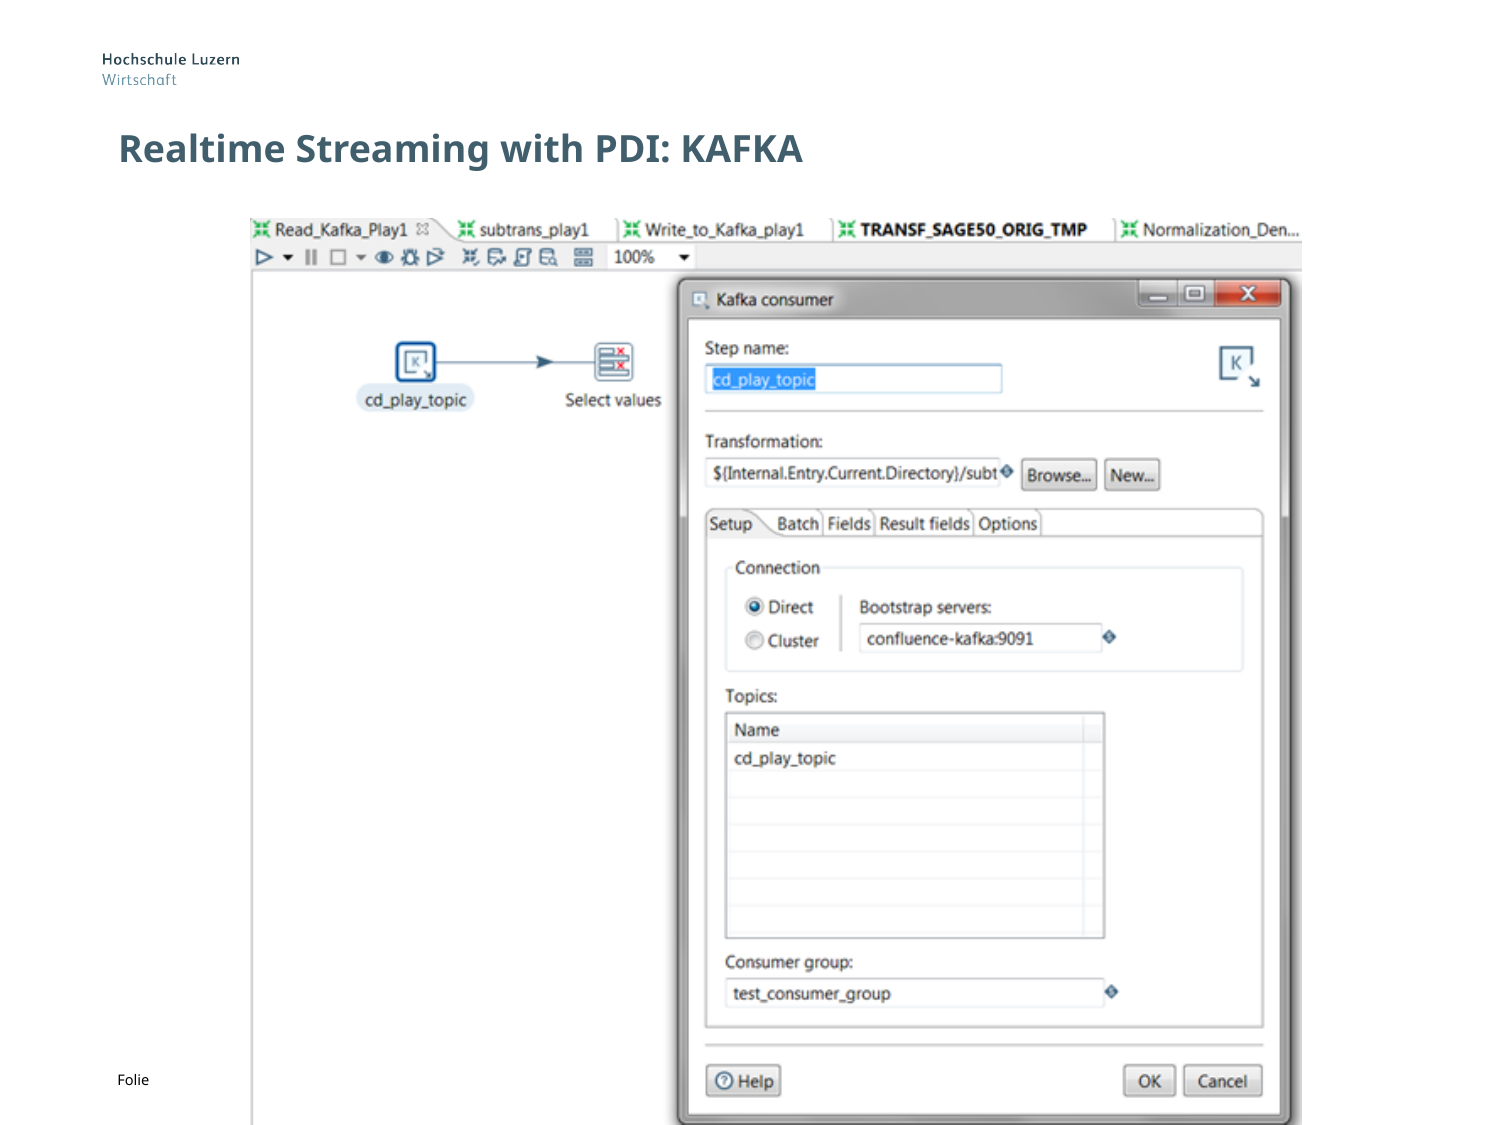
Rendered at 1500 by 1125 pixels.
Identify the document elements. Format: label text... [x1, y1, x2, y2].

picture [250, 218, 1303, 1125]
title Realtime Streaming with PDI: KAFKA [106, 113, 1447, 194]
picture [102, 53, 239, 85]
